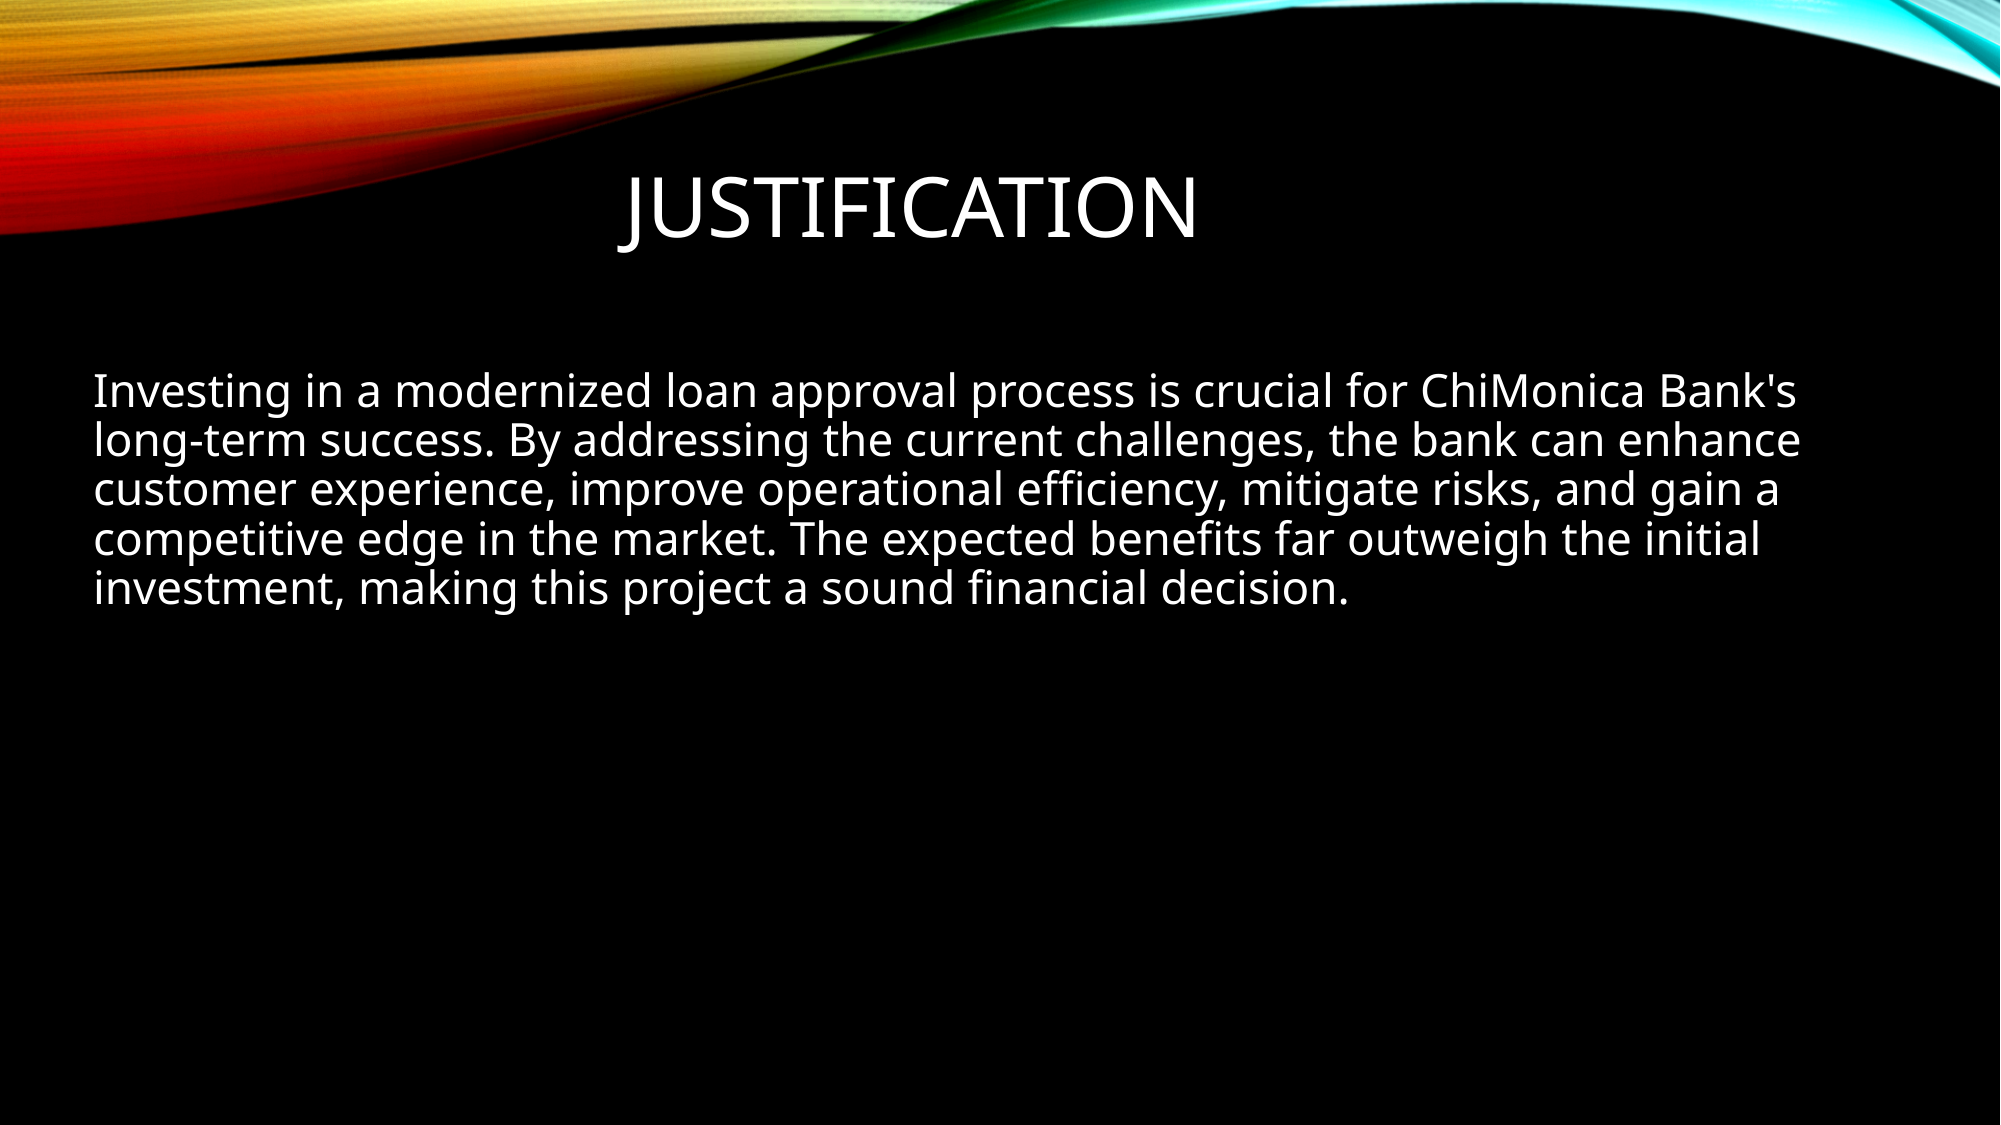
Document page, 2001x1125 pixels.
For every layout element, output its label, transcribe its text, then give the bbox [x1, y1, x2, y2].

title justification [474, 104, 1218, 317]
picture [0, 0, 2000, 237]
list Investing in a modernized loan approval process is crucial for ChiMonica Bank's long-term success. By addressing the current challenges, the bank can enhance customer experience, improve operational efficiency, mitigate risks, and gain a competitive edge in the market. The expected benefits far outweigh the initial investment, making this project a sound financial decision. [78, 360, 1854, 785]
